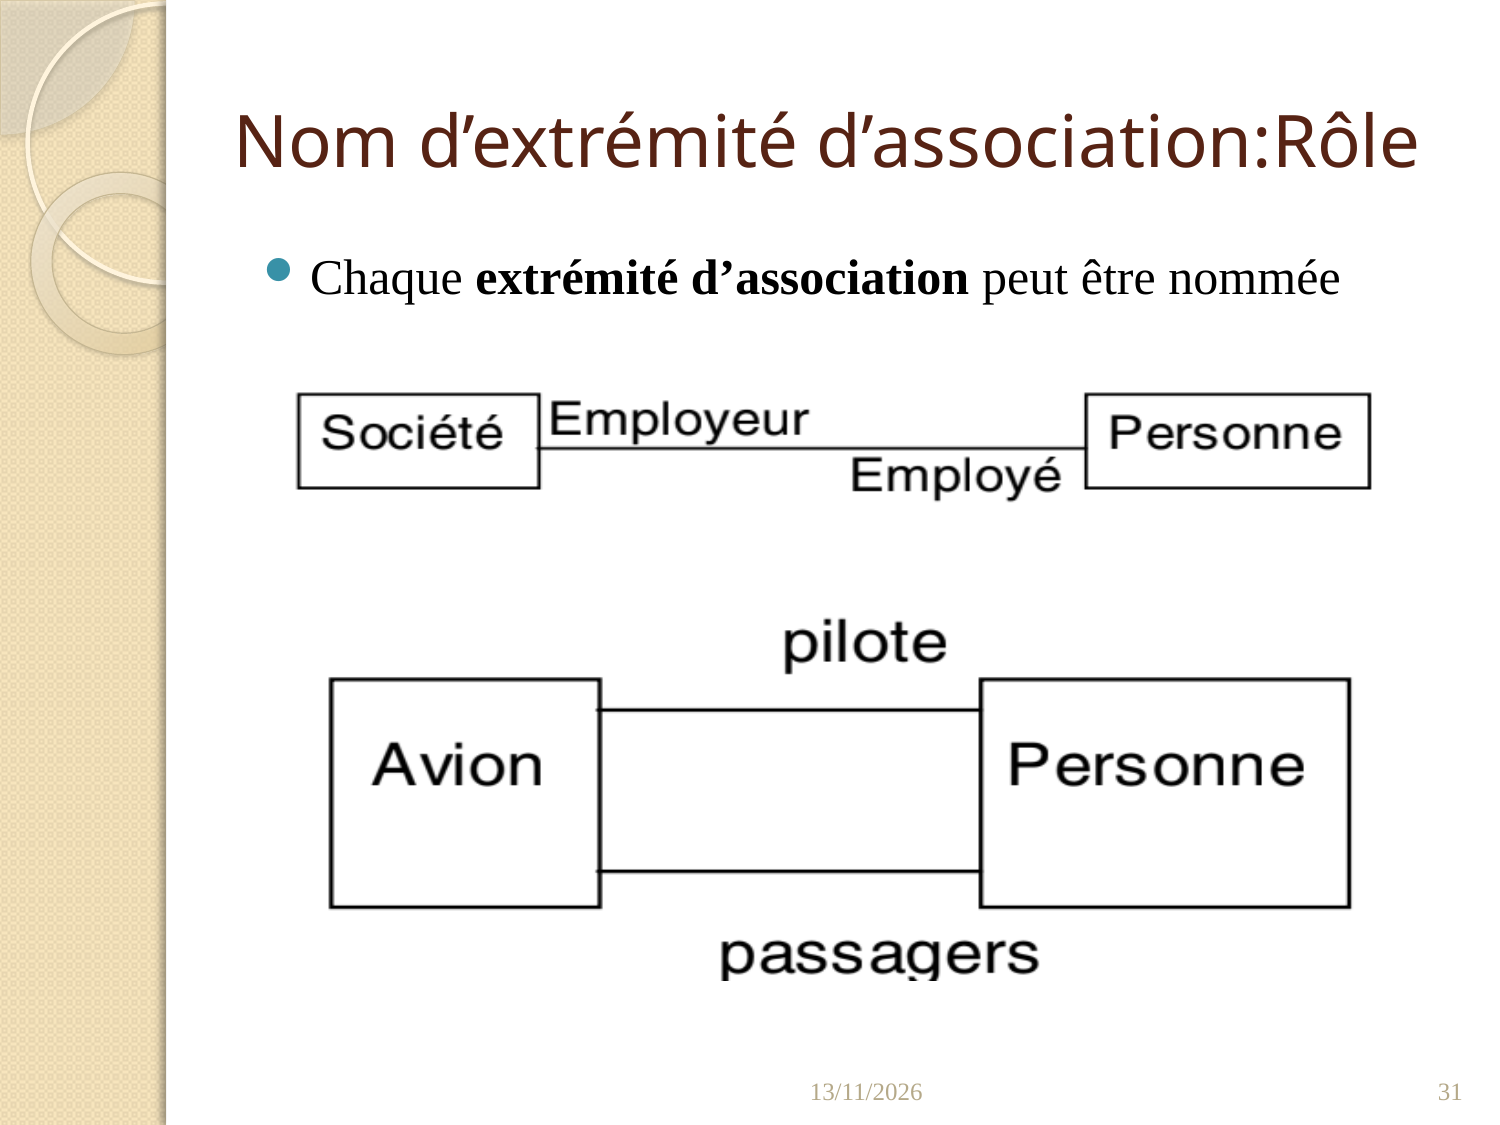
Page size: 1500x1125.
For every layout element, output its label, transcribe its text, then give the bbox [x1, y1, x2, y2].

slide_number 31 [1413, 1034, 1488, 1113]
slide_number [587, 1034, 938, 1113]
title Nom d’extrémité d’association:Rôle [218, 45, 1449, 233]
list Chaque extrémité d’association peut être nommée [235, 237, 1466, 1025]
picture [288, 385, 1389, 981]
